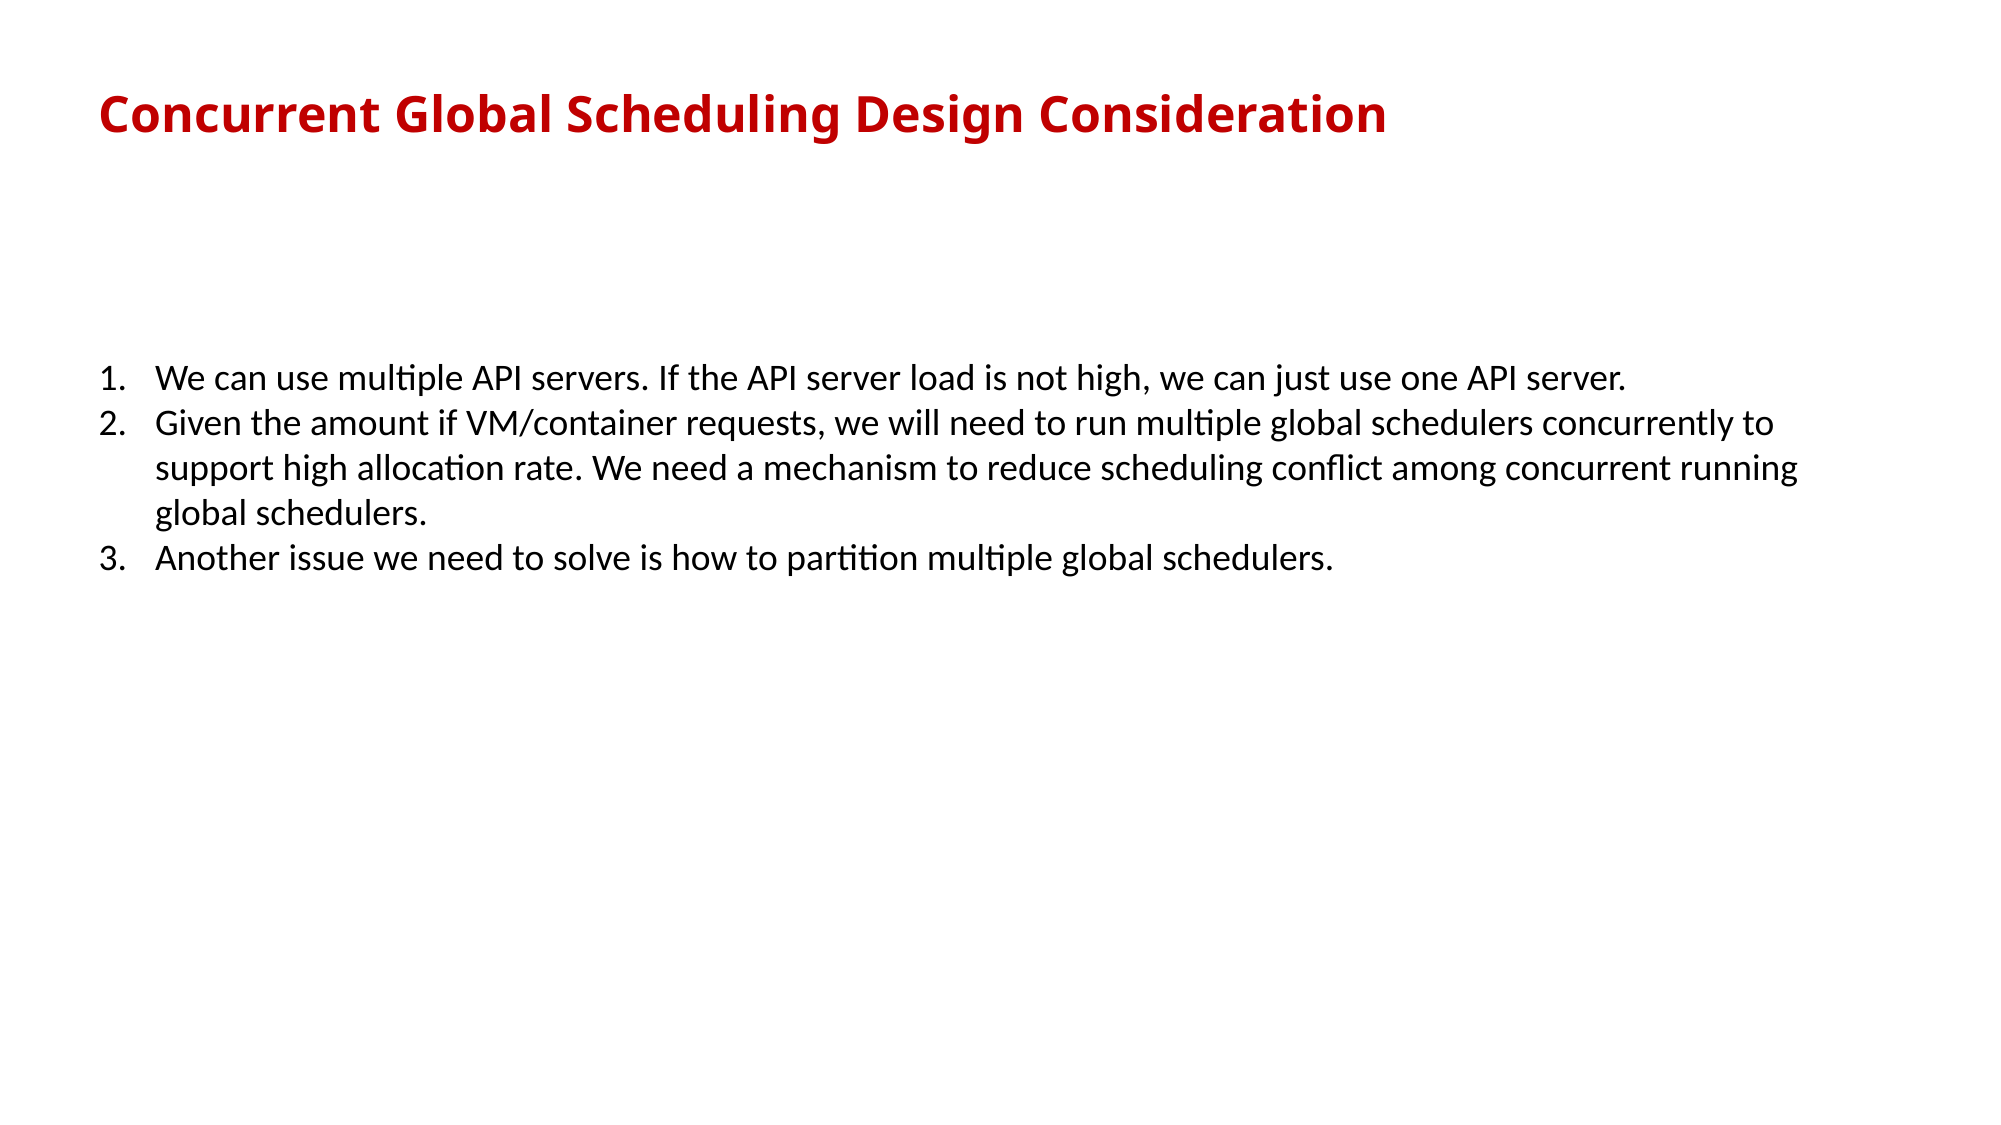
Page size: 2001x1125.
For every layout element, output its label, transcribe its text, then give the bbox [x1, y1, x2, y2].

text_box We can use multiple API servers. If the API server load is not high, we can just use one API server. Given the amount if VM/container requests, we will need to run multiple global schedulers concurrently to support high allocation rate. We need a mechanism to reduce scheduling conflict among concurrent running global schedulers. Another issue we need to solve is how to partition multiple global schedulers. [83, 345, 1854, 631]
text_box Concurrent Global Scheduling Design Consideration [83, 39, 1952, 194]
